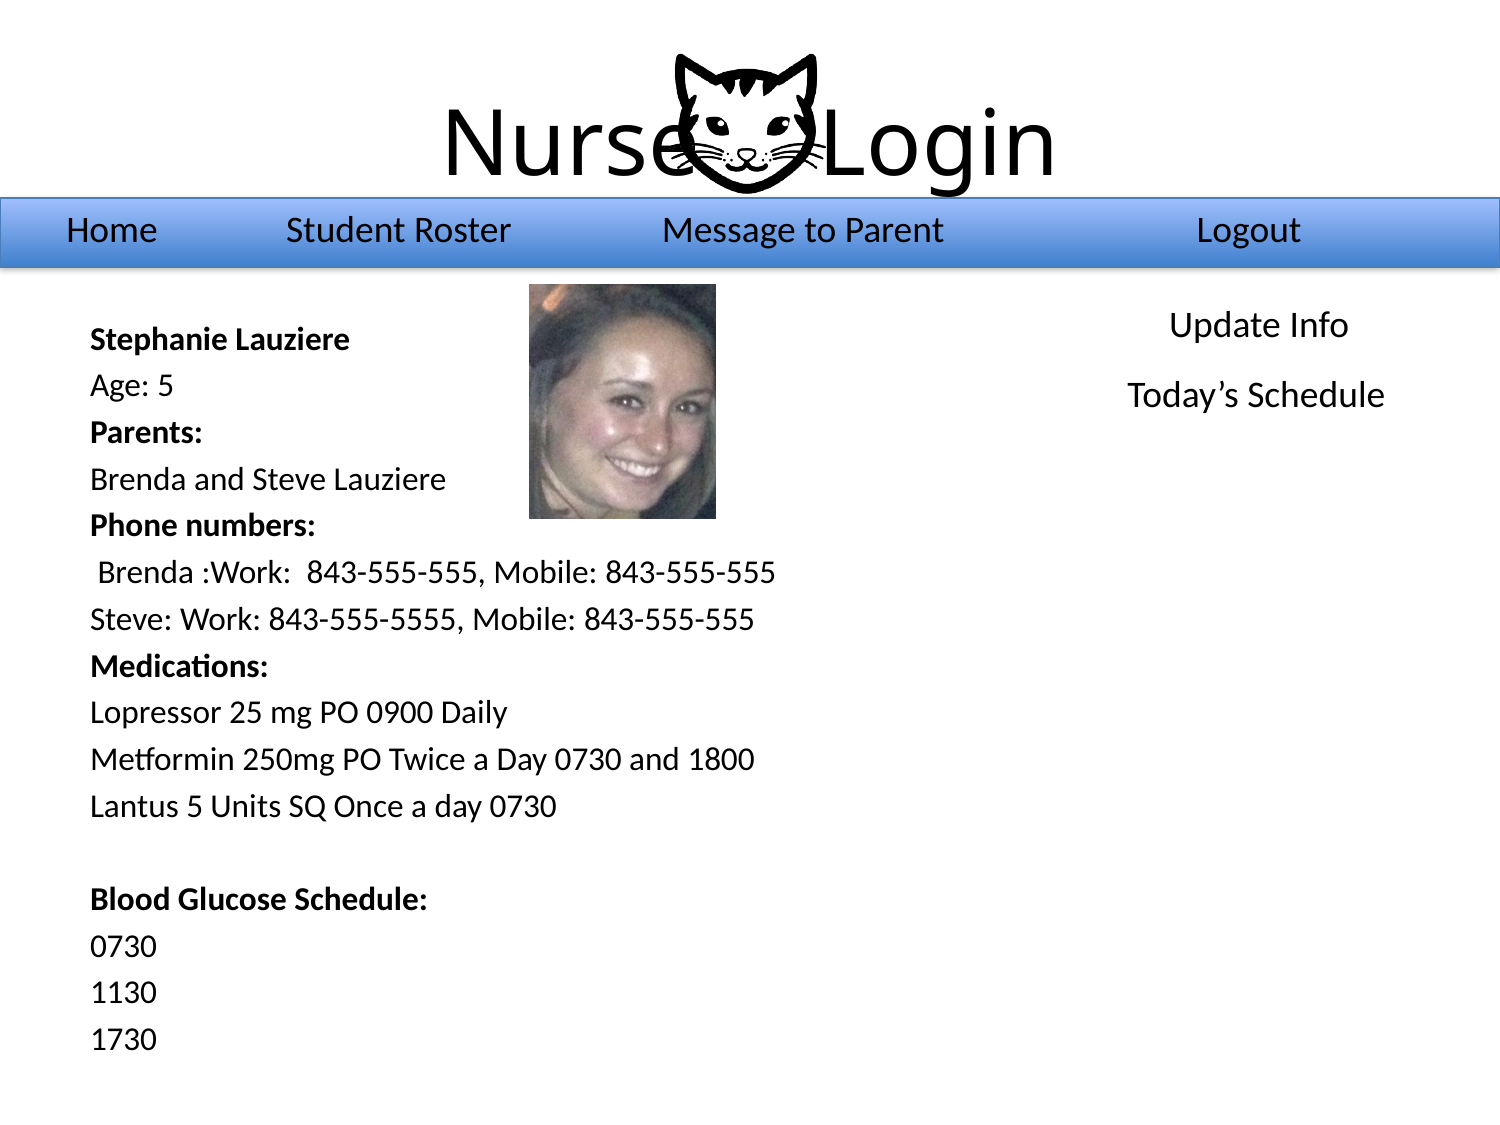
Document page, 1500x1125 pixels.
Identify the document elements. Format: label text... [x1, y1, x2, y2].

picture [528, 284, 717, 519]
text_box [0, 197, 1500, 268]
text_box Message to Parent [647, 197, 1057, 257]
text_box Update Info [1154, 292, 1385, 353]
picture [668, 44, 827, 203]
list Stephanie Lauziere Age: 5 Parents: Brenda and Steve Lauziere Phone numbers: Brenda :Work: 843-555-555, Mobile: 843-555-555 Steve: Work: 843-555-5555, Mobile: 843-555-555 Medications: Lopressor 25 mg PO 0900 Daily Metformin 250mg PO Twice a Day 0730 and 1800 Lantus 5 Units SQ Once a day 0730 Blood Glucose Schedule: 0730 1130 1730 [75, 274, 1425, 1072]
text_box Today’s Schedule [1112, 362, 1467, 423]
text_box Student Roster [271, 197, 647, 257]
title Nurse Login [75, 45, 666, 196]
title Nurse Login [828, 45, 1425, 196]
text_box Home [51, 198, 292, 258]
text_box Logout [1181, 198, 1422, 258]
